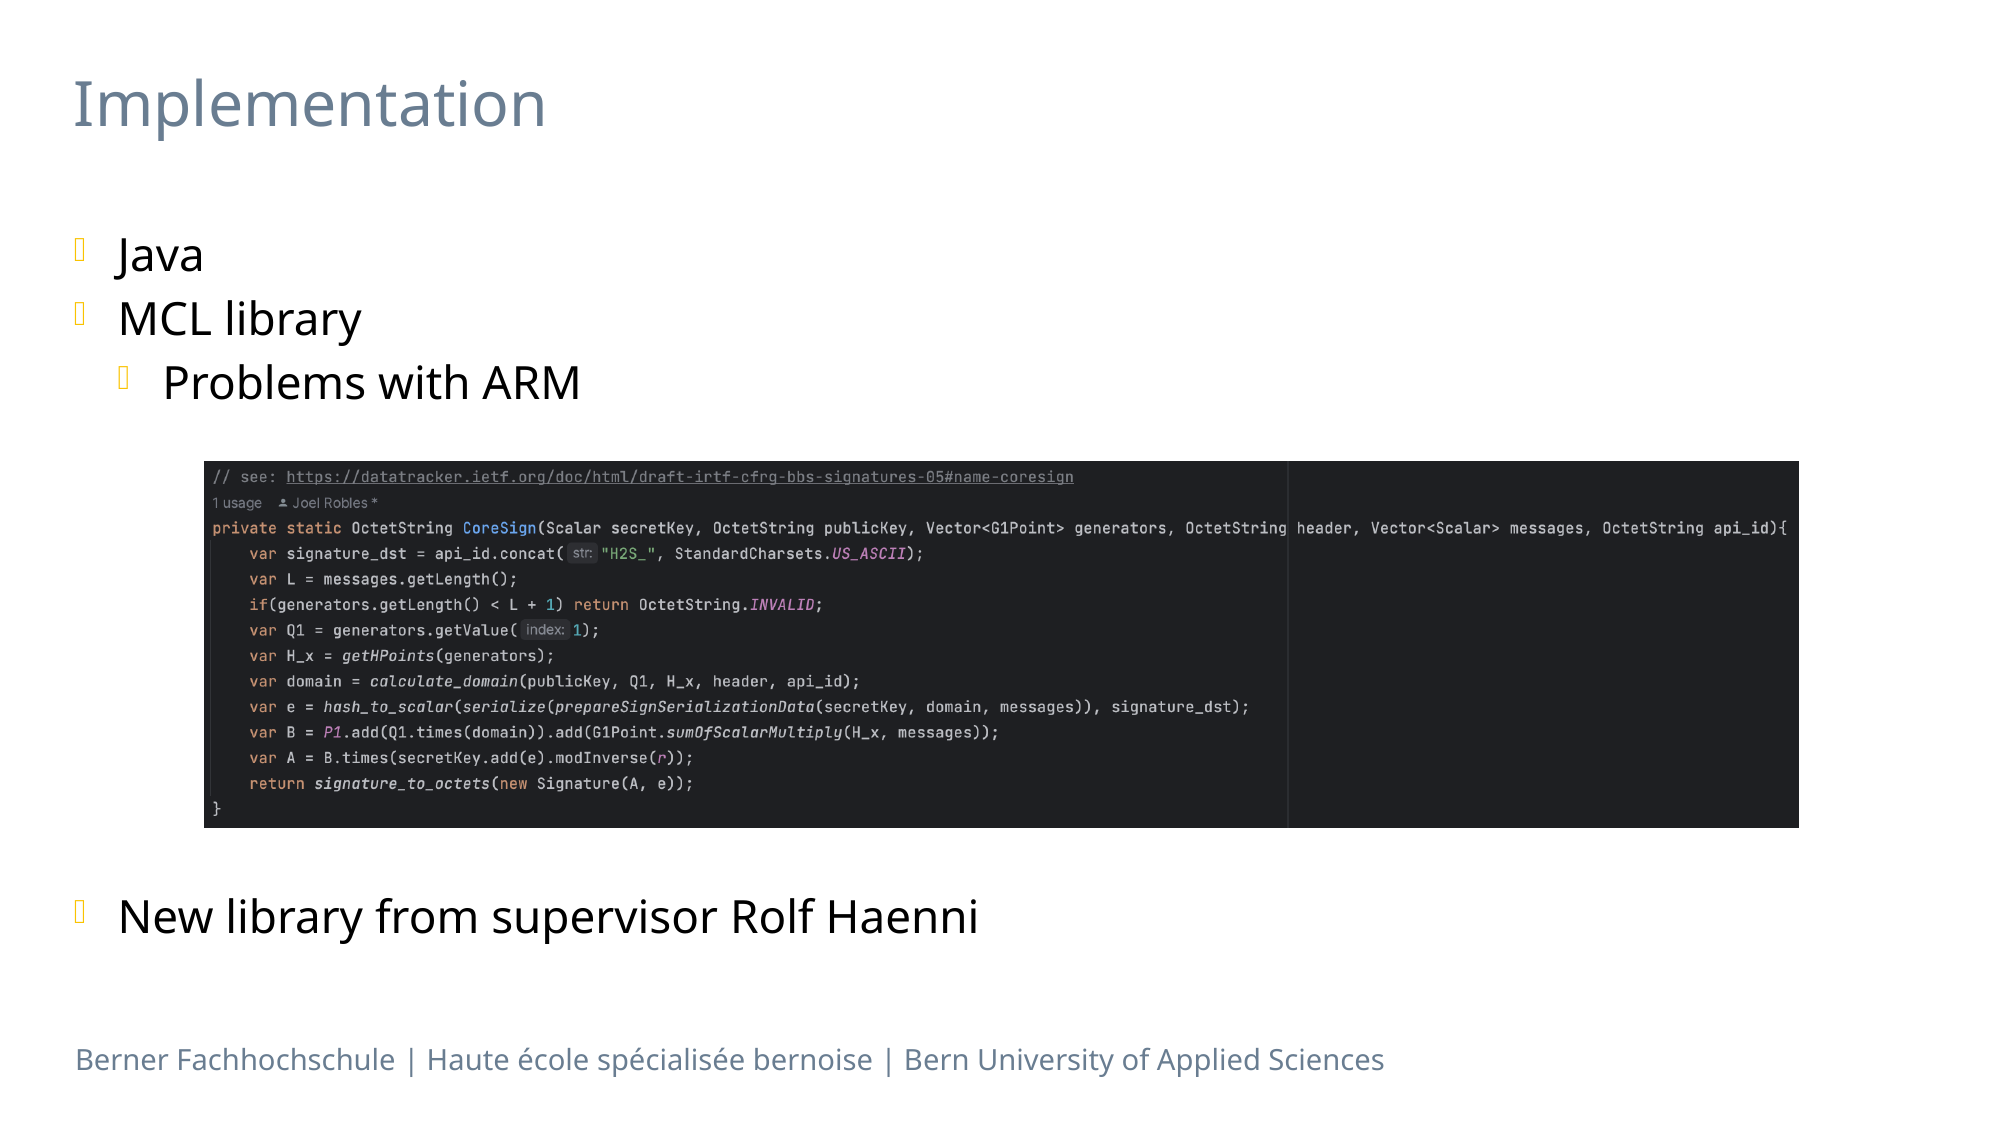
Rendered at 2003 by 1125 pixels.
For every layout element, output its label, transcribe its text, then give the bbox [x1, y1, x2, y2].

title Implementation [73, 64, 1929, 149]
list Java MCL library Problems with ARM New library from supervisor Rolf Haenni [73, 225, 1929, 1012]
picture [204, 461, 1799, 828]
